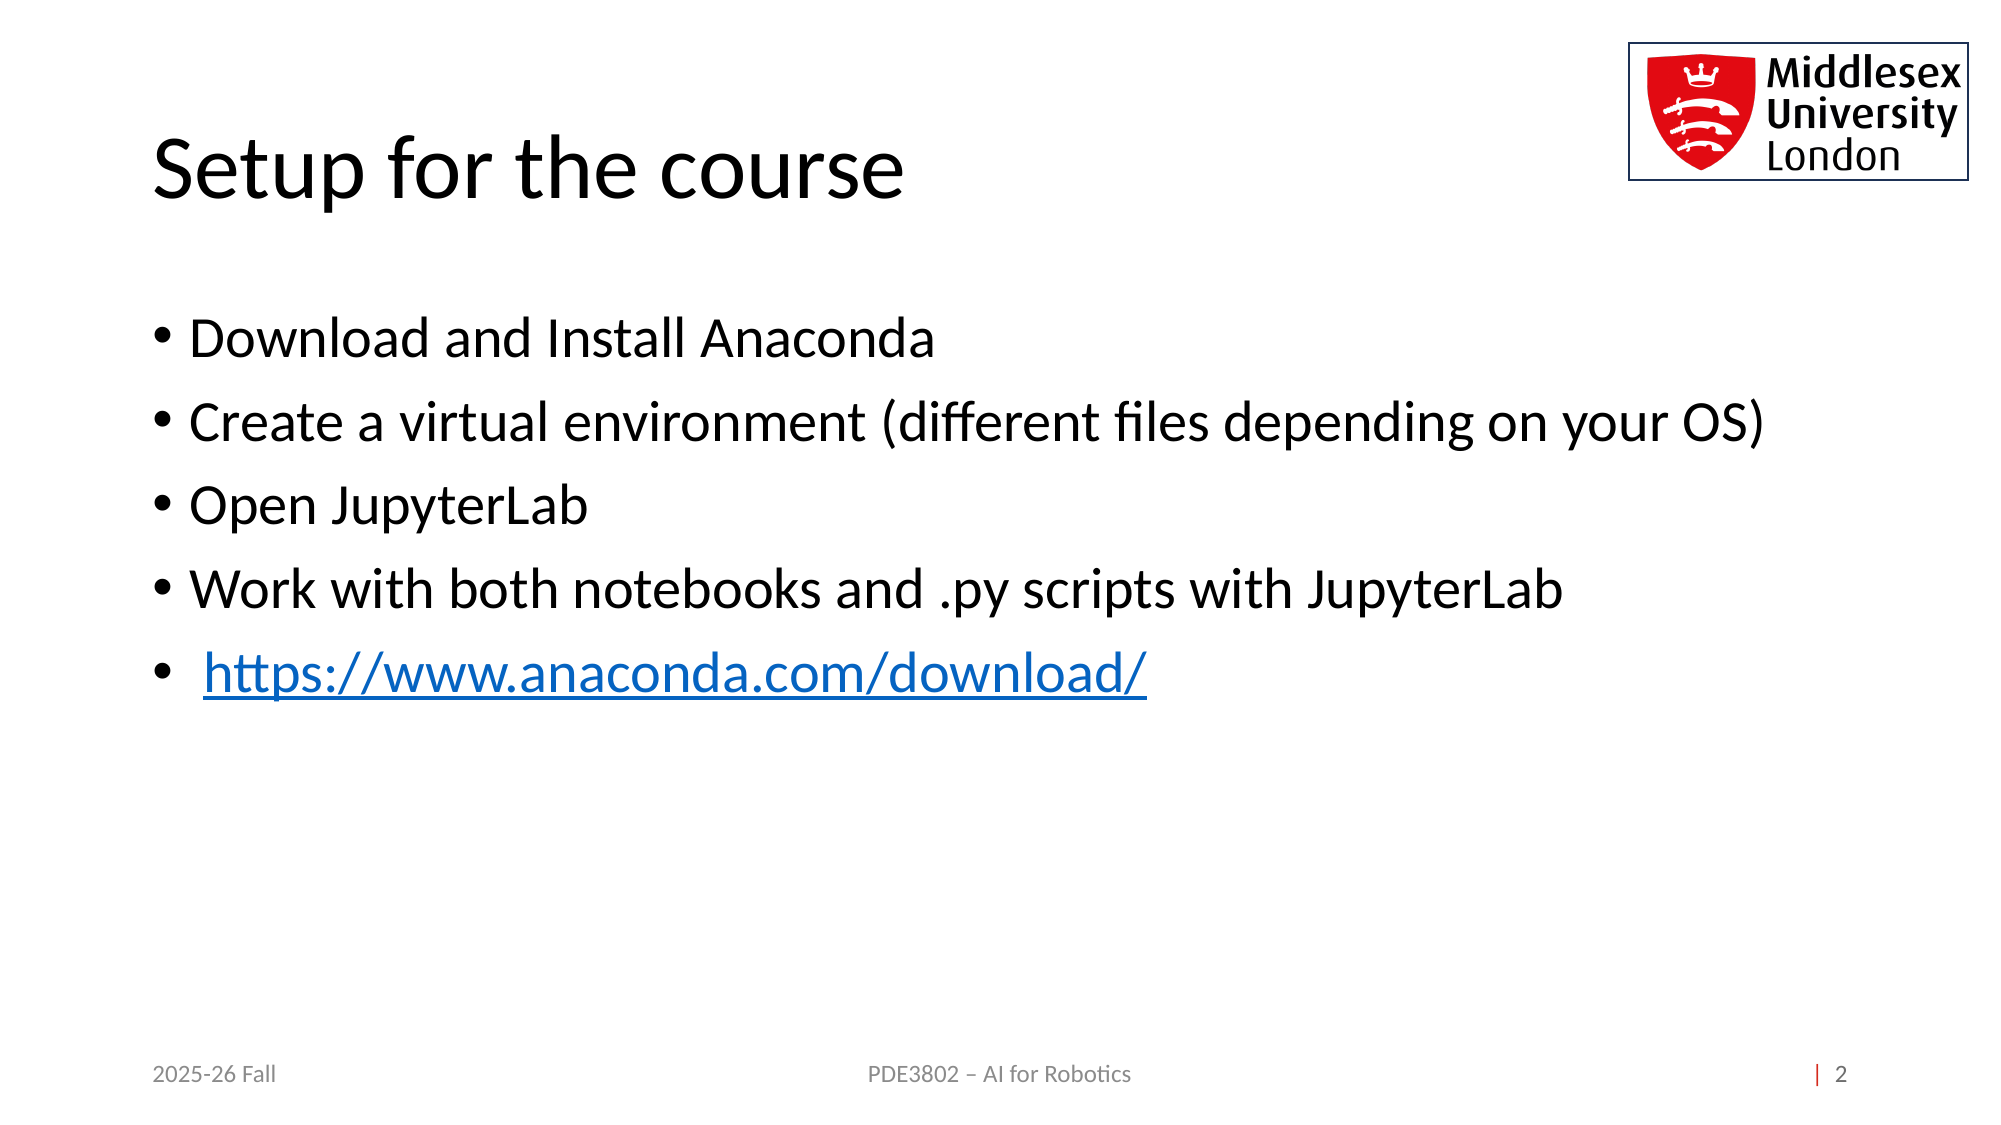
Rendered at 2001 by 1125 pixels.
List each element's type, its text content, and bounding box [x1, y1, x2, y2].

slide_number | 2 [1412, 1042, 1863, 1103]
title Setup for the course [137, 59, 1585, 278]
footer PDE3802 – AI for Robotics [662, 1042, 1338, 1103]
picture [1630, 44, 1967, 179]
slide_number 2025-26 Fall [137, 1042, 588, 1103]
list Download and Install Anaconda Create a virtual environment (different files depending on your OS) Open JupyterLab Work with both notebooks and .py scripts with JupyterLab https://www.anaconda.com/download/ [137, 299, 1863, 1014]
